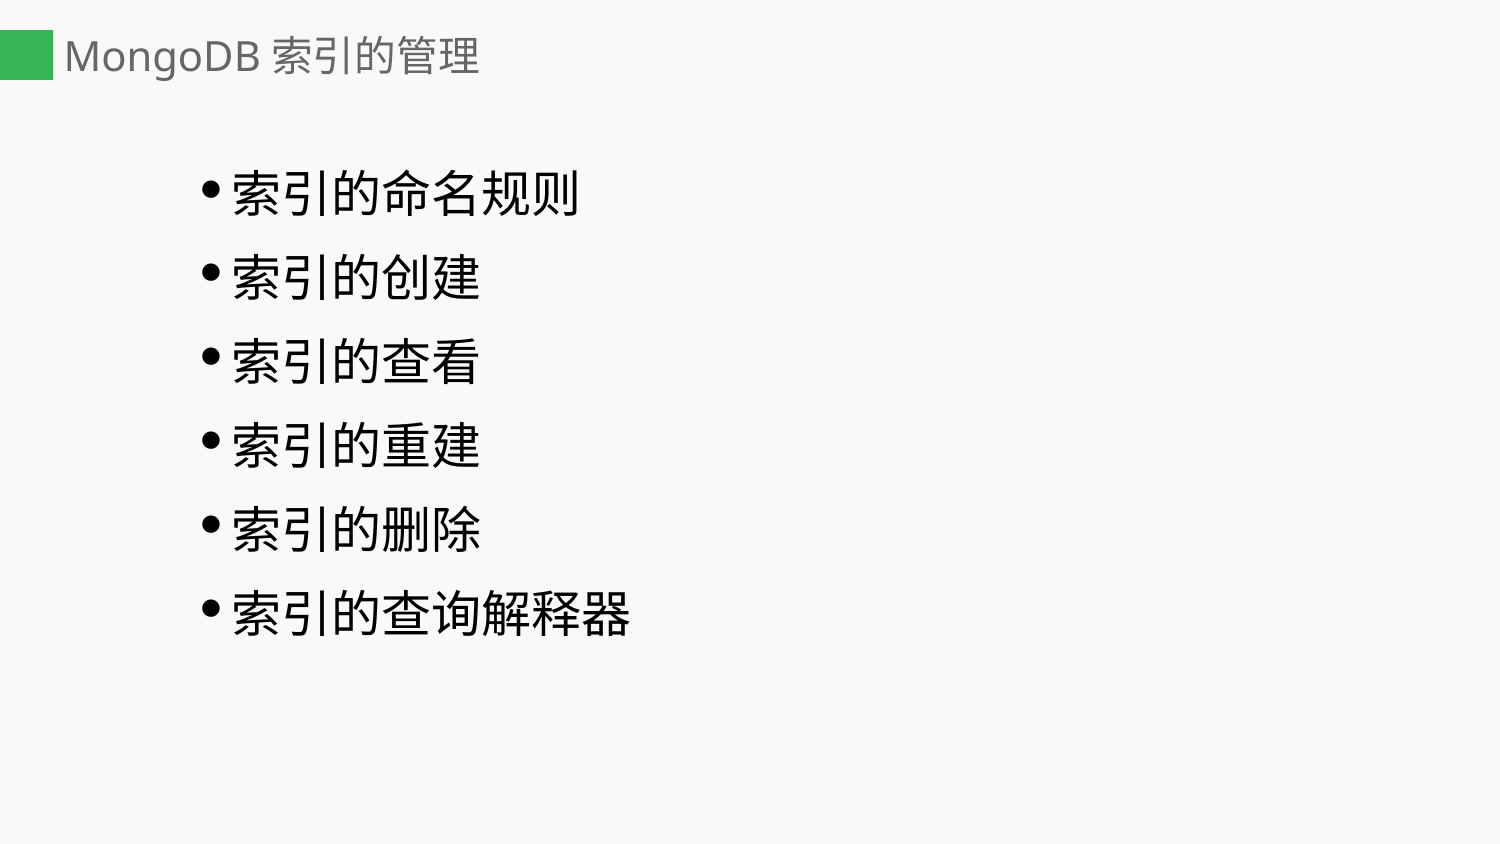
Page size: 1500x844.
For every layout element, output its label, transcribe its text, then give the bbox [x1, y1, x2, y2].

title MongoDB索引的管理 [63, 25, 1480, 85]
picture [0, 30, 54, 80]
subtitle 索引的命名规则 索引的创建 索引的查看 索引的重建 索引的删除 索引的查询解释器 [187, 138, 1313, 706]
